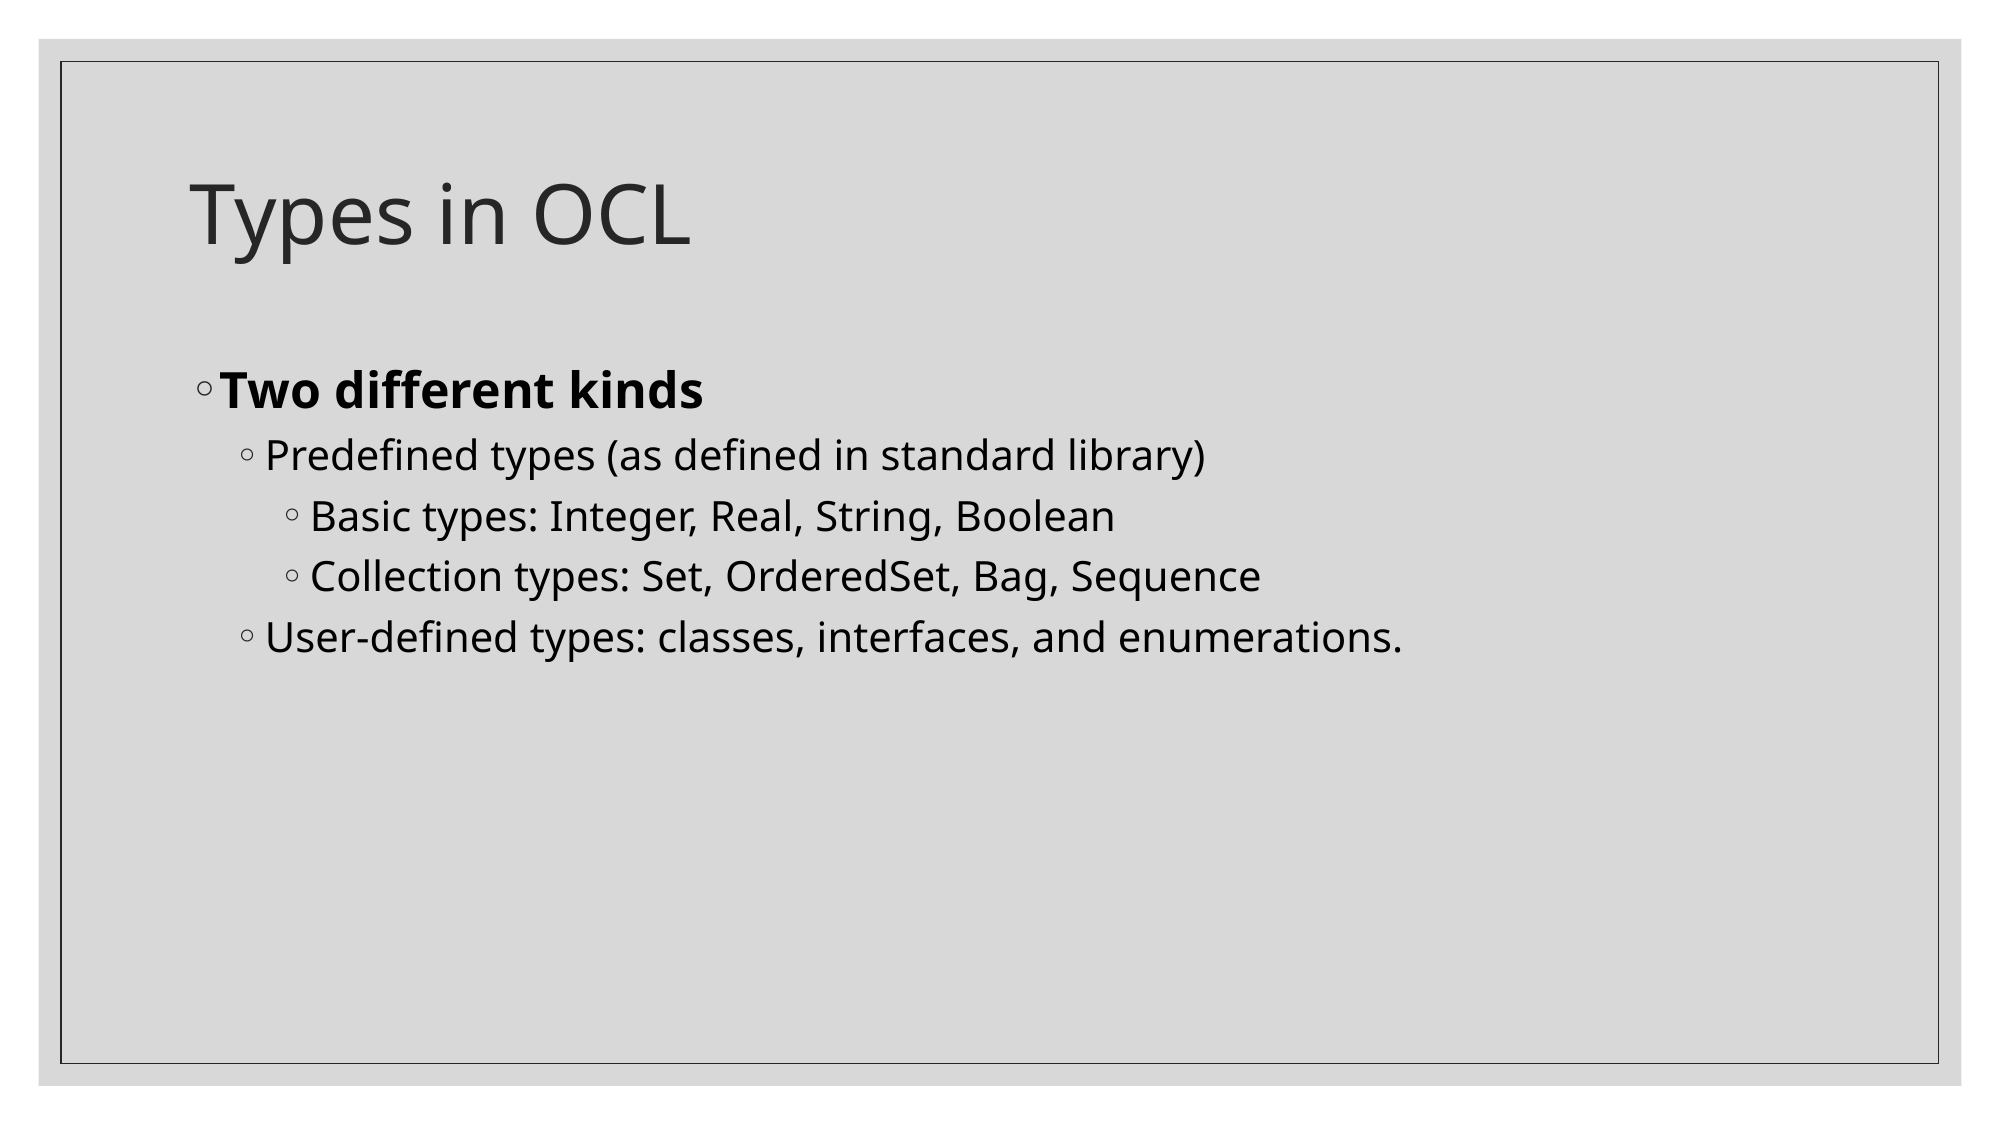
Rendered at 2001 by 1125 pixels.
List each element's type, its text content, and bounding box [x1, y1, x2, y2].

list Two different kinds Predefined types (as defined in standard library) Basic types: Integer, Real, String, Boolean Collection types: Set, OrderedSet, Bag, Sequence User-defined types: classes, interfaces, and enumerations. [174, 345, 1825, 977]
title Types in OCL [174, 105, 1825, 331]
